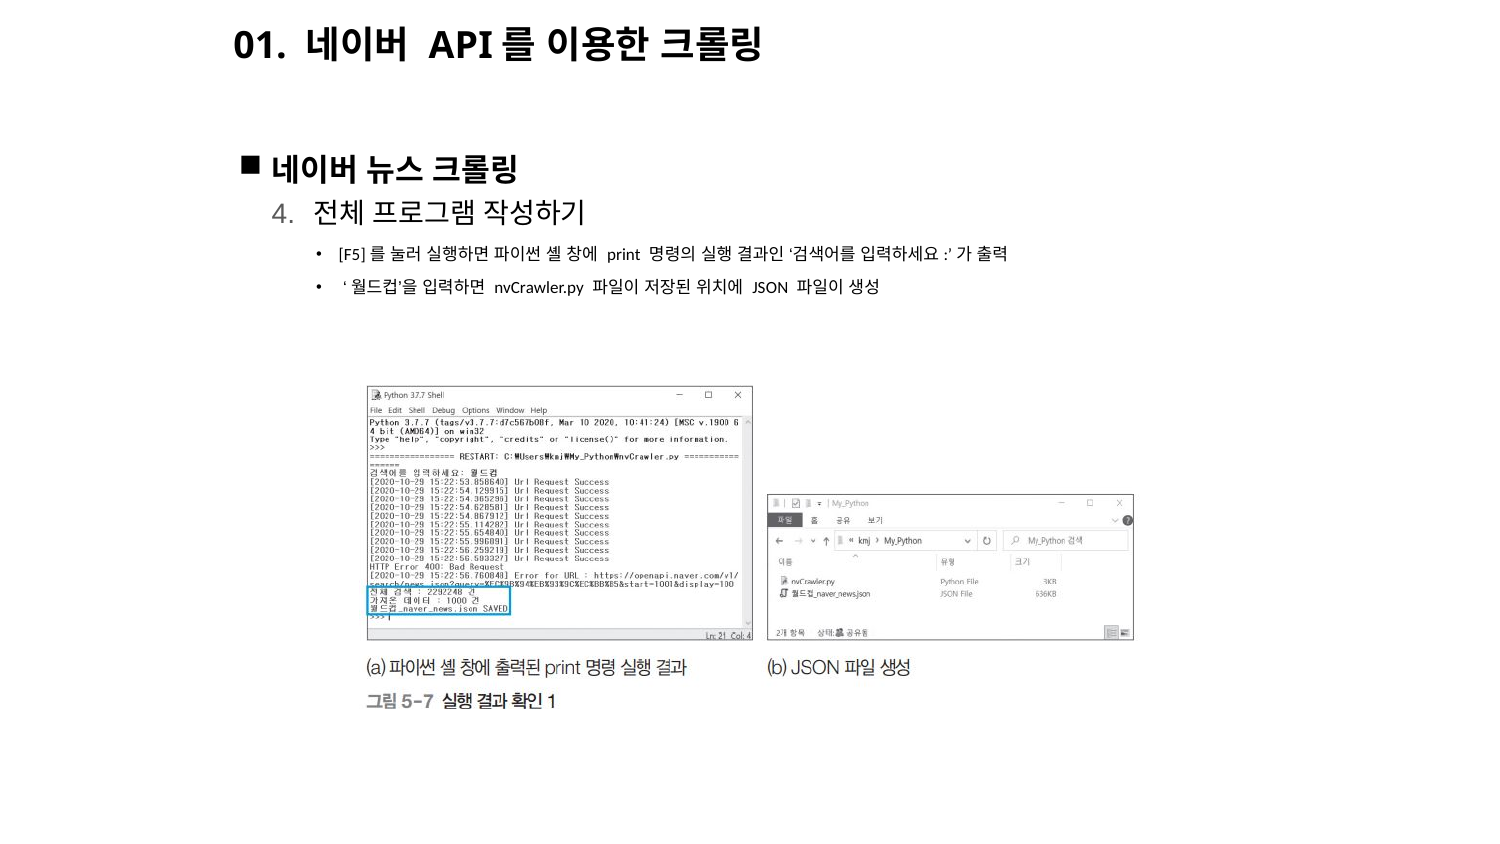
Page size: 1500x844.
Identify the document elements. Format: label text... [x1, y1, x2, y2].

title 01. 네이버 API를 이용한 크롤링 [218, 12, 1149, 81]
picture [359, 377, 1149, 709]
list 네이버 뉴스 크롤링 전체 프로그램 작성하기 [F5]를 눌러 실행하면 파이썬 셸 창에 print 명령의 실행 결과인 ‘검색어를 입력하세요:’가 출력 ‘월드컵’을 입력하면 nvCrawler.py 파일이 저장된 위치에 JSON 파일이 생성 [223, 124, 1313, 798]
